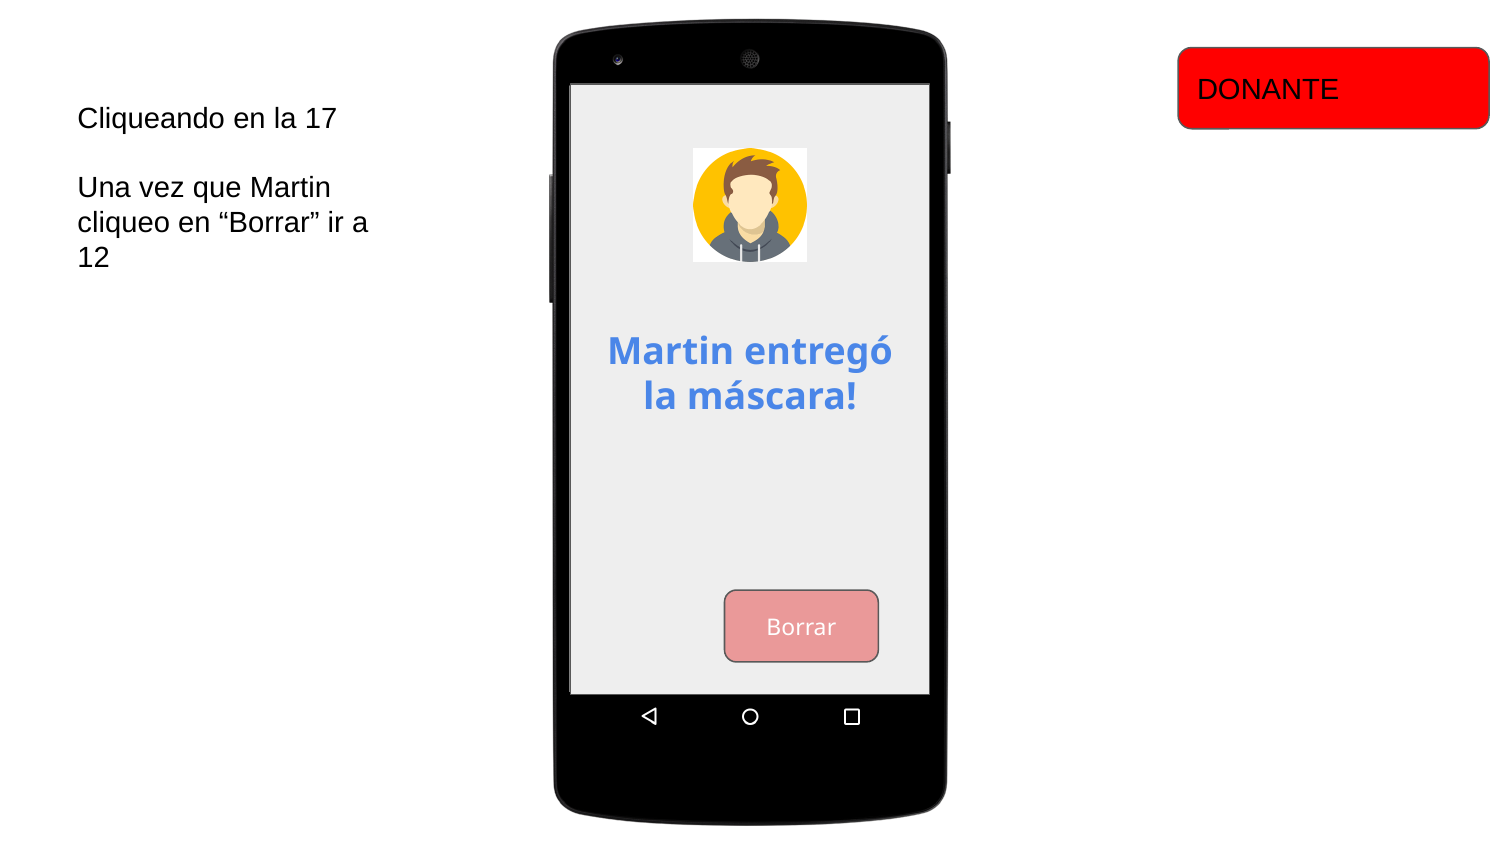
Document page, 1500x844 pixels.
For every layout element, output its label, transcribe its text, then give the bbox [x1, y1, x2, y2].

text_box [549, 18, 951, 826]
picture [693, 148, 808, 263]
text_box DONANTE [1178, 47, 1490, 129]
text_box Cliqueando en la 17 Una vez que Martin cliqueo en “Borrar” ir a 12 [62, 83, 408, 225]
